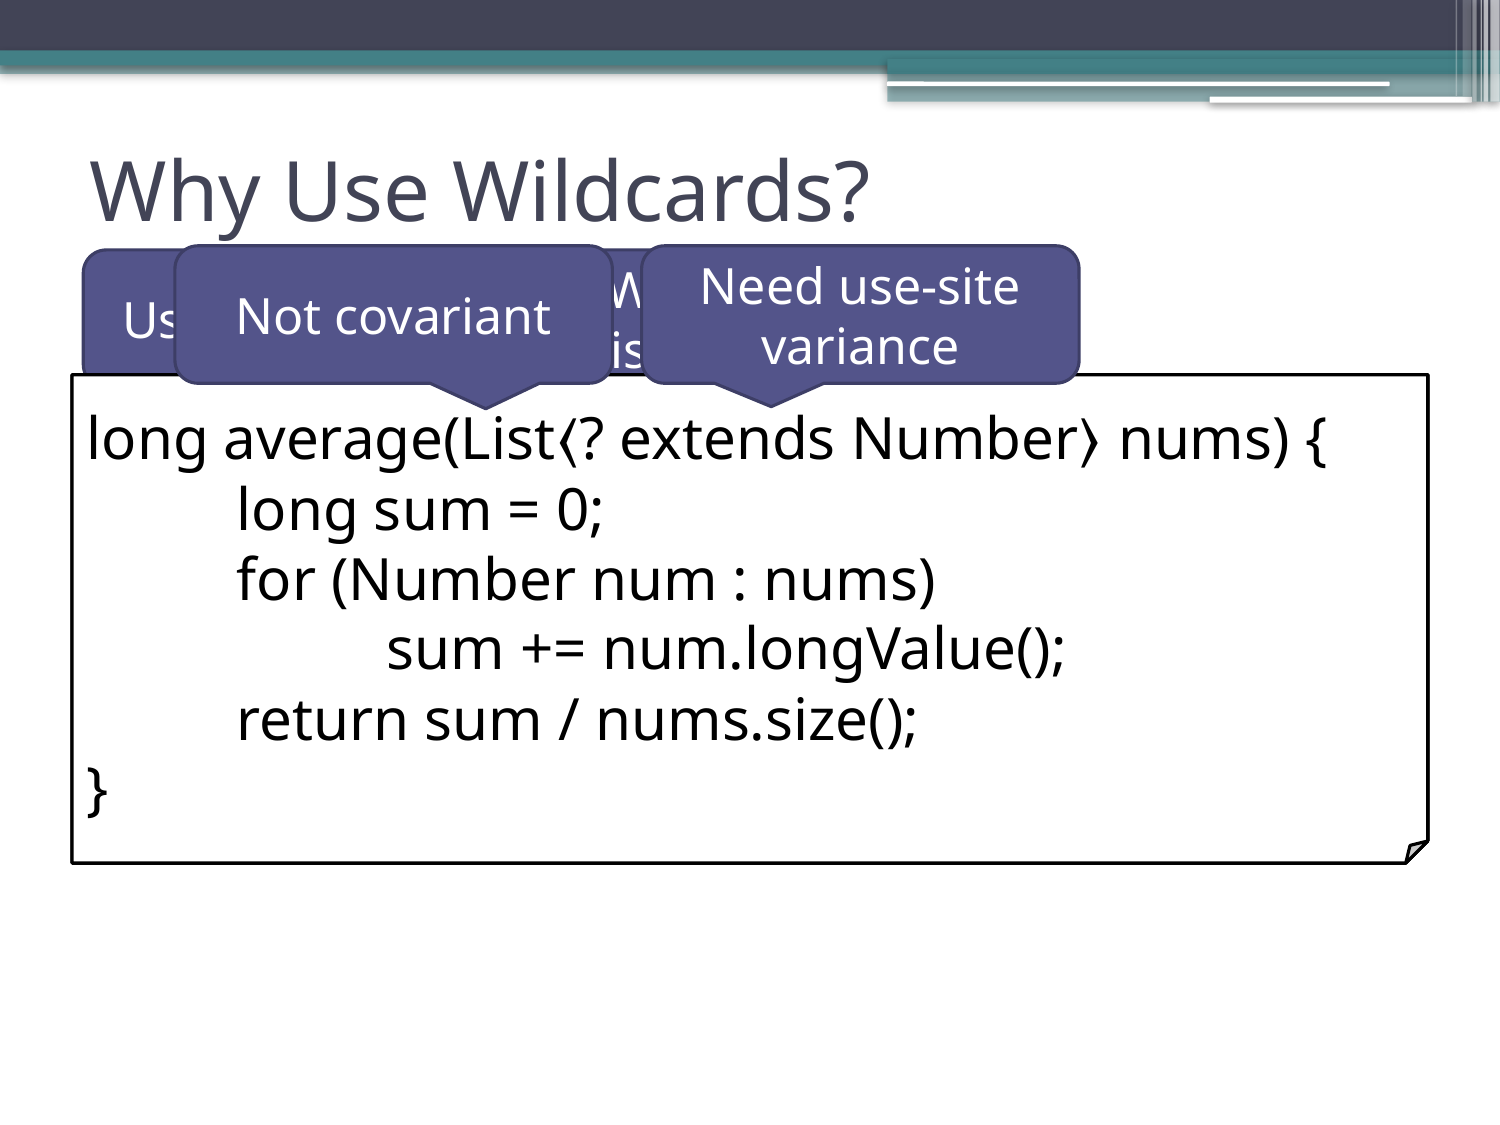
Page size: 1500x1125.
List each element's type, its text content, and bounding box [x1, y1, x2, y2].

text_box Need use-site variance [640, 244, 1081, 409]
title Why Use Wildcards? [75, 99, 1425, 276]
text_box Used only once [81, 248, 183, 373]
text_box long average(List〈? extends Number〉 nums) { long sum = 0; for (Number num : nums) sum += num.longValue(); return sum / nums.size(); } [70, 373, 1430, 865]
text_box Not covariant [173, 244, 614, 411]
text_box What about List〈Integer〉? [604, 248, 650, 373]
